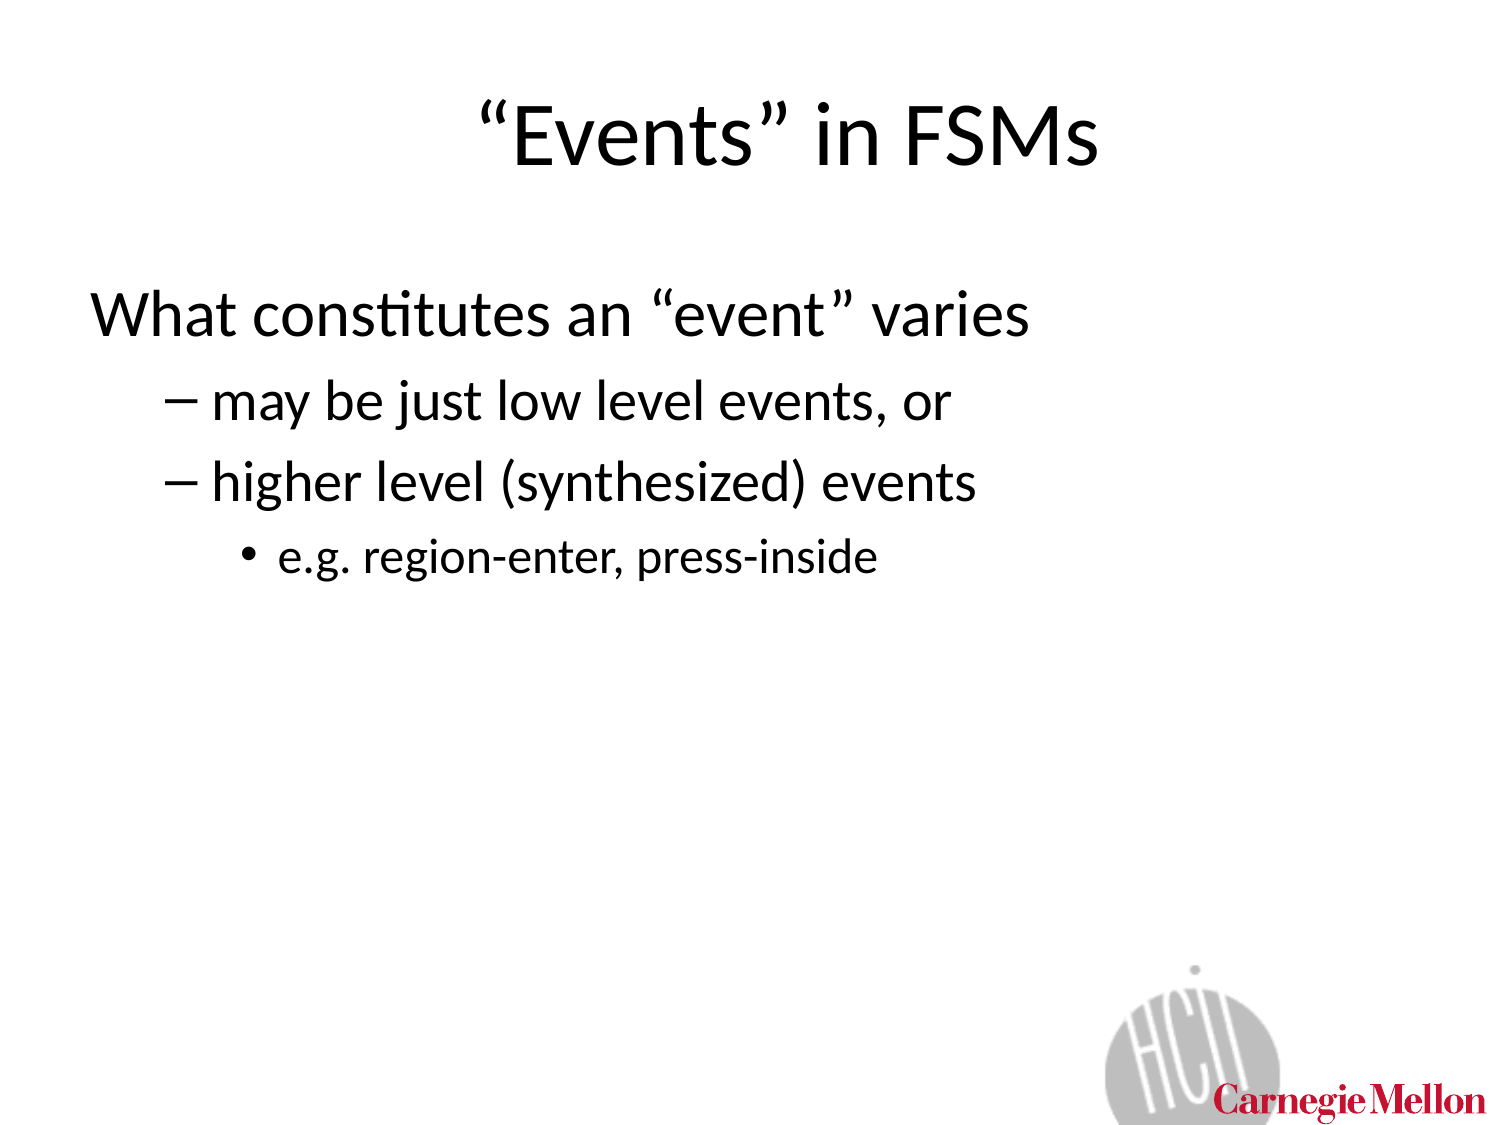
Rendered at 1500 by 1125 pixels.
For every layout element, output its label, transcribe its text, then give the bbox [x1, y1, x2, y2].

title “Events” in FSMs [75, 45, 1500, 233]
picture [1100, 1088, 1286, 1125]
list What constitutes an “event” varies may be just low level events, or higher level (synthesized) events e.g. region-enter, press-inside [75, 262, 1500, 1088]
picture [1246, 1104, 1251, 1112]
